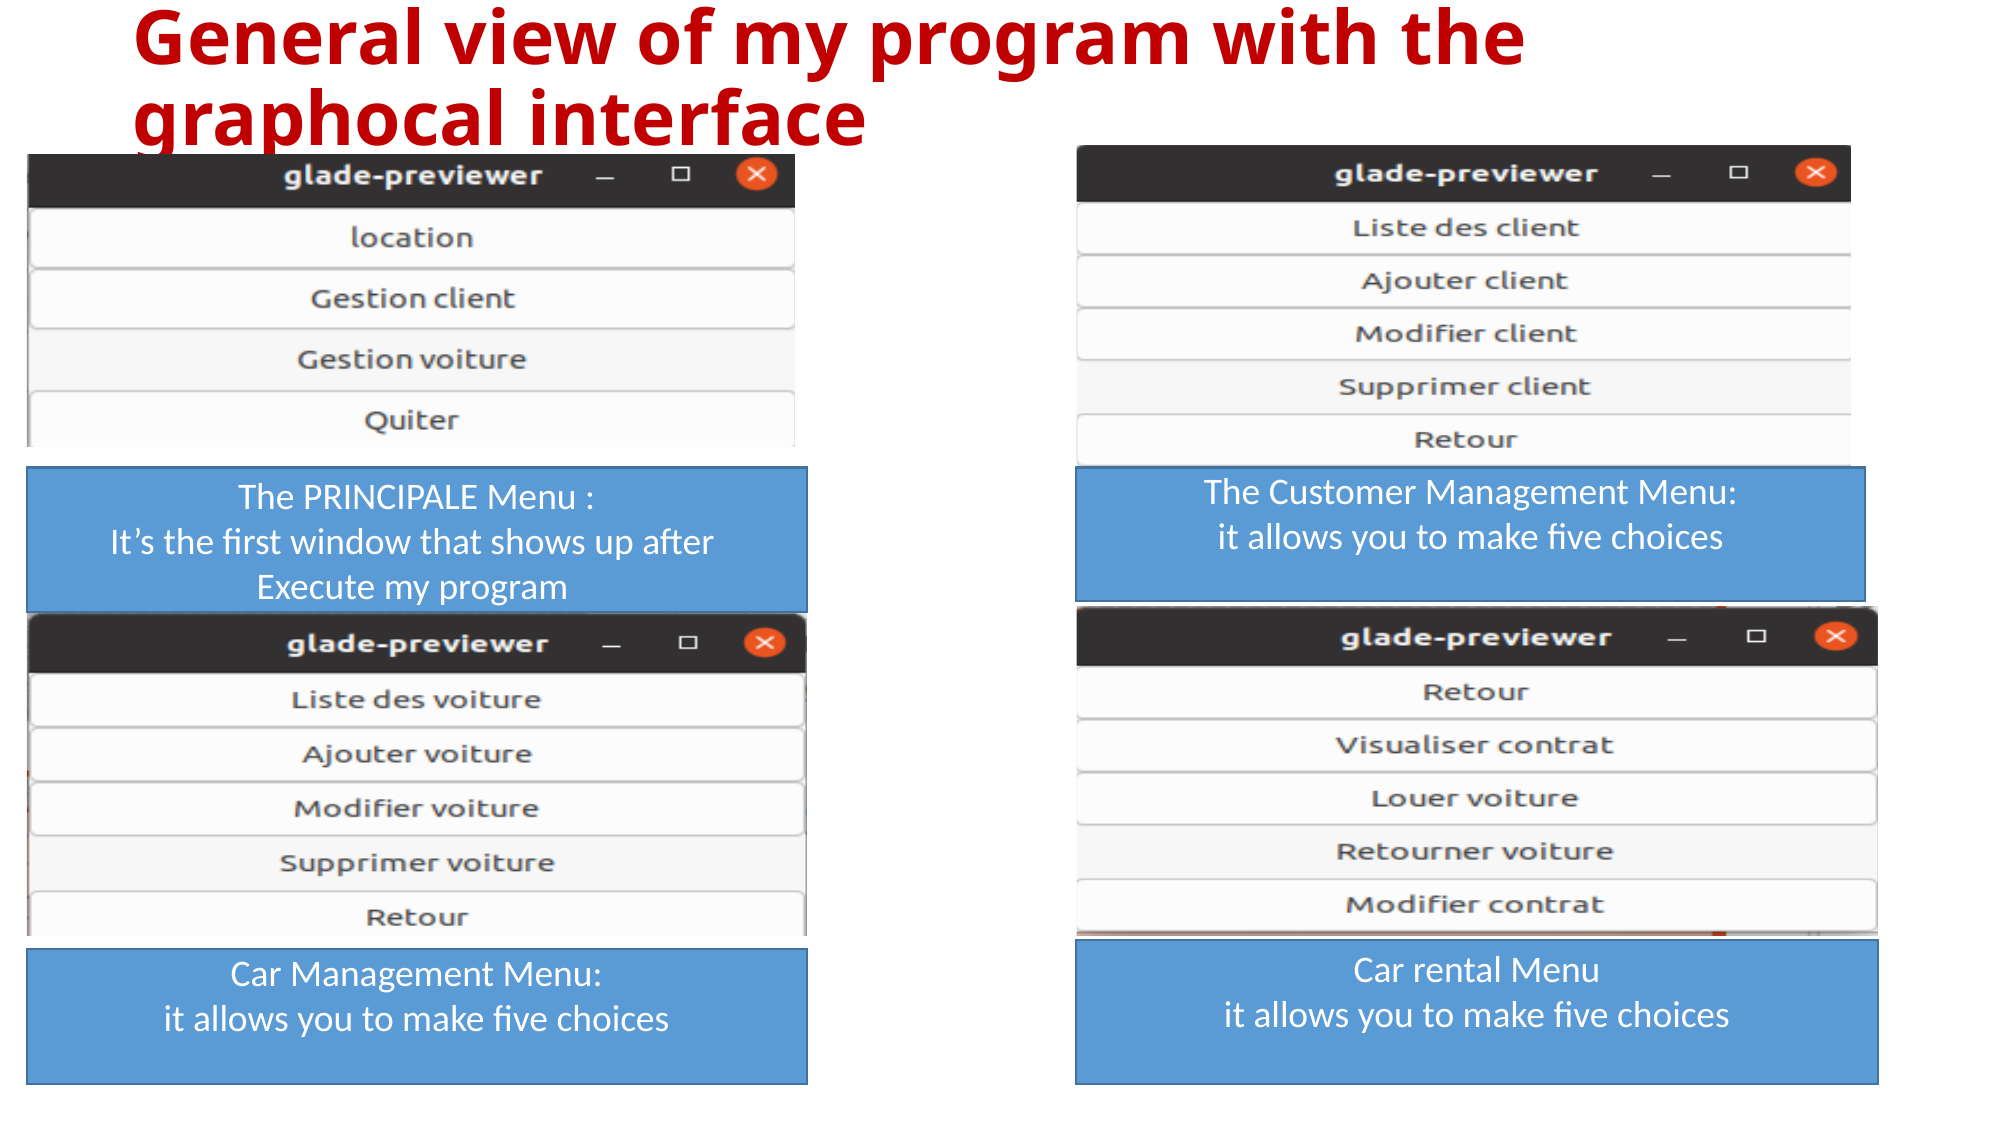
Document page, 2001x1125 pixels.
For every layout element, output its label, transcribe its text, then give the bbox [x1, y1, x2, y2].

text_box The PRINCIPALE Menu : It’s the first window that shows up after Execute my program [26, 466, 808, 613]
text_box Car Management Menu: it allows you to make five choices [26, 948, 808, 1085]
text_box The Customer Management Menu: it allows you to make five choices [1075, 466, 1866, 602]
title General view of my program with the graphocal interface [117, 53, 1843, 108]
text_box Car rental Menu it allows you to make five choices [1075, 939, 1879, 1085]
picture [1076, 605, 1878, 936]
picture [1076, 145, 1851, 471]
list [26, 154, 795, 447]
picture [26, 613, 807, 936]
